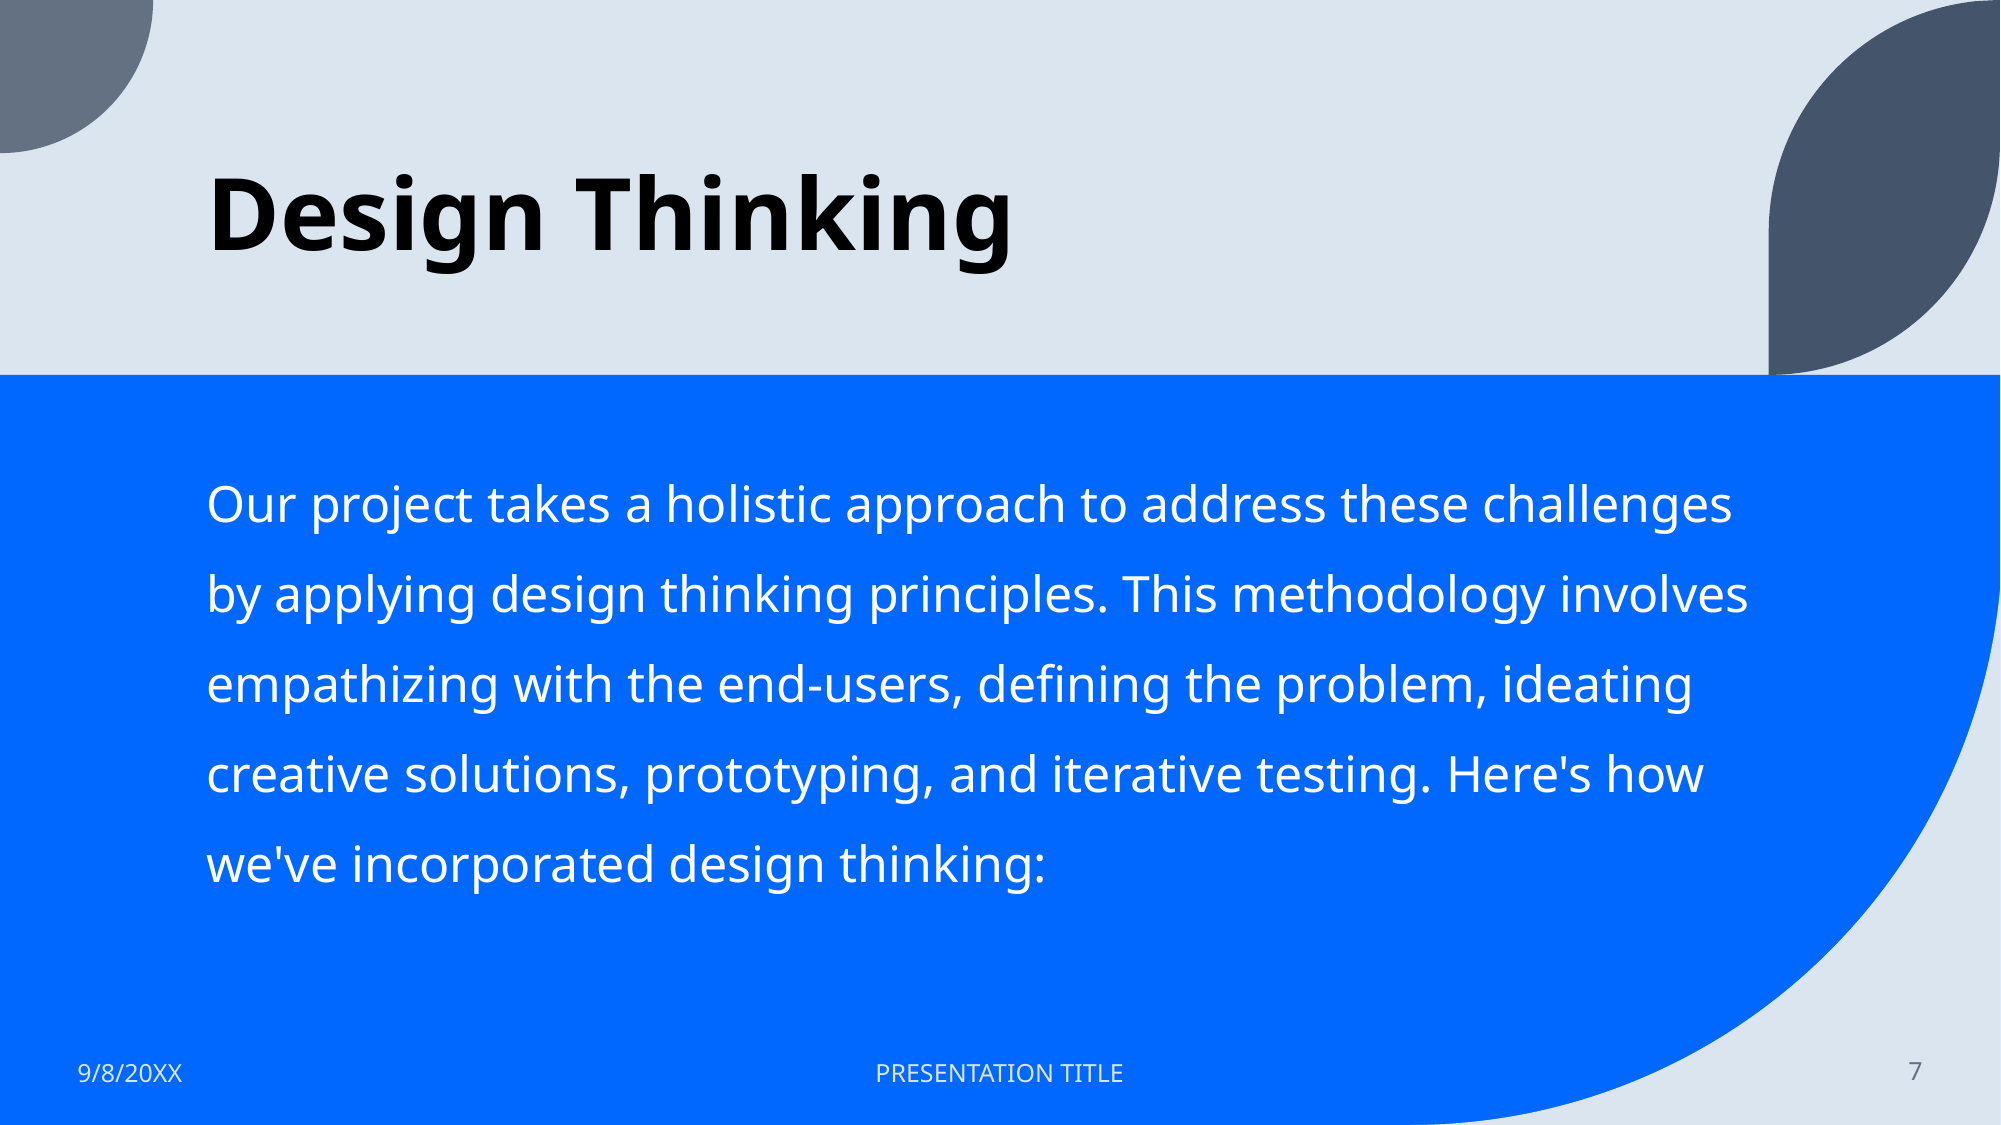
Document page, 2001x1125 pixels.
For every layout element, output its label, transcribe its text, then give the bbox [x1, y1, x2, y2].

slide_number 7 [1674, 1042, 1938, 1103]
footer PRESENTATION TITLE [662, 1042, 1338, 1103]
title Design Thinking [191, 22, 1796, 280]
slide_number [62, 1042, 513, 1103]
list Our project takes a holistic approach to address these challenges by applying design thinking principles. This methodology involves empathizing with the end-users, defining the problem, ideating creative solutions, prototyping, and iterative testing. Here's how we've incorporated design thinking: [191, 435, 1796, 999]
